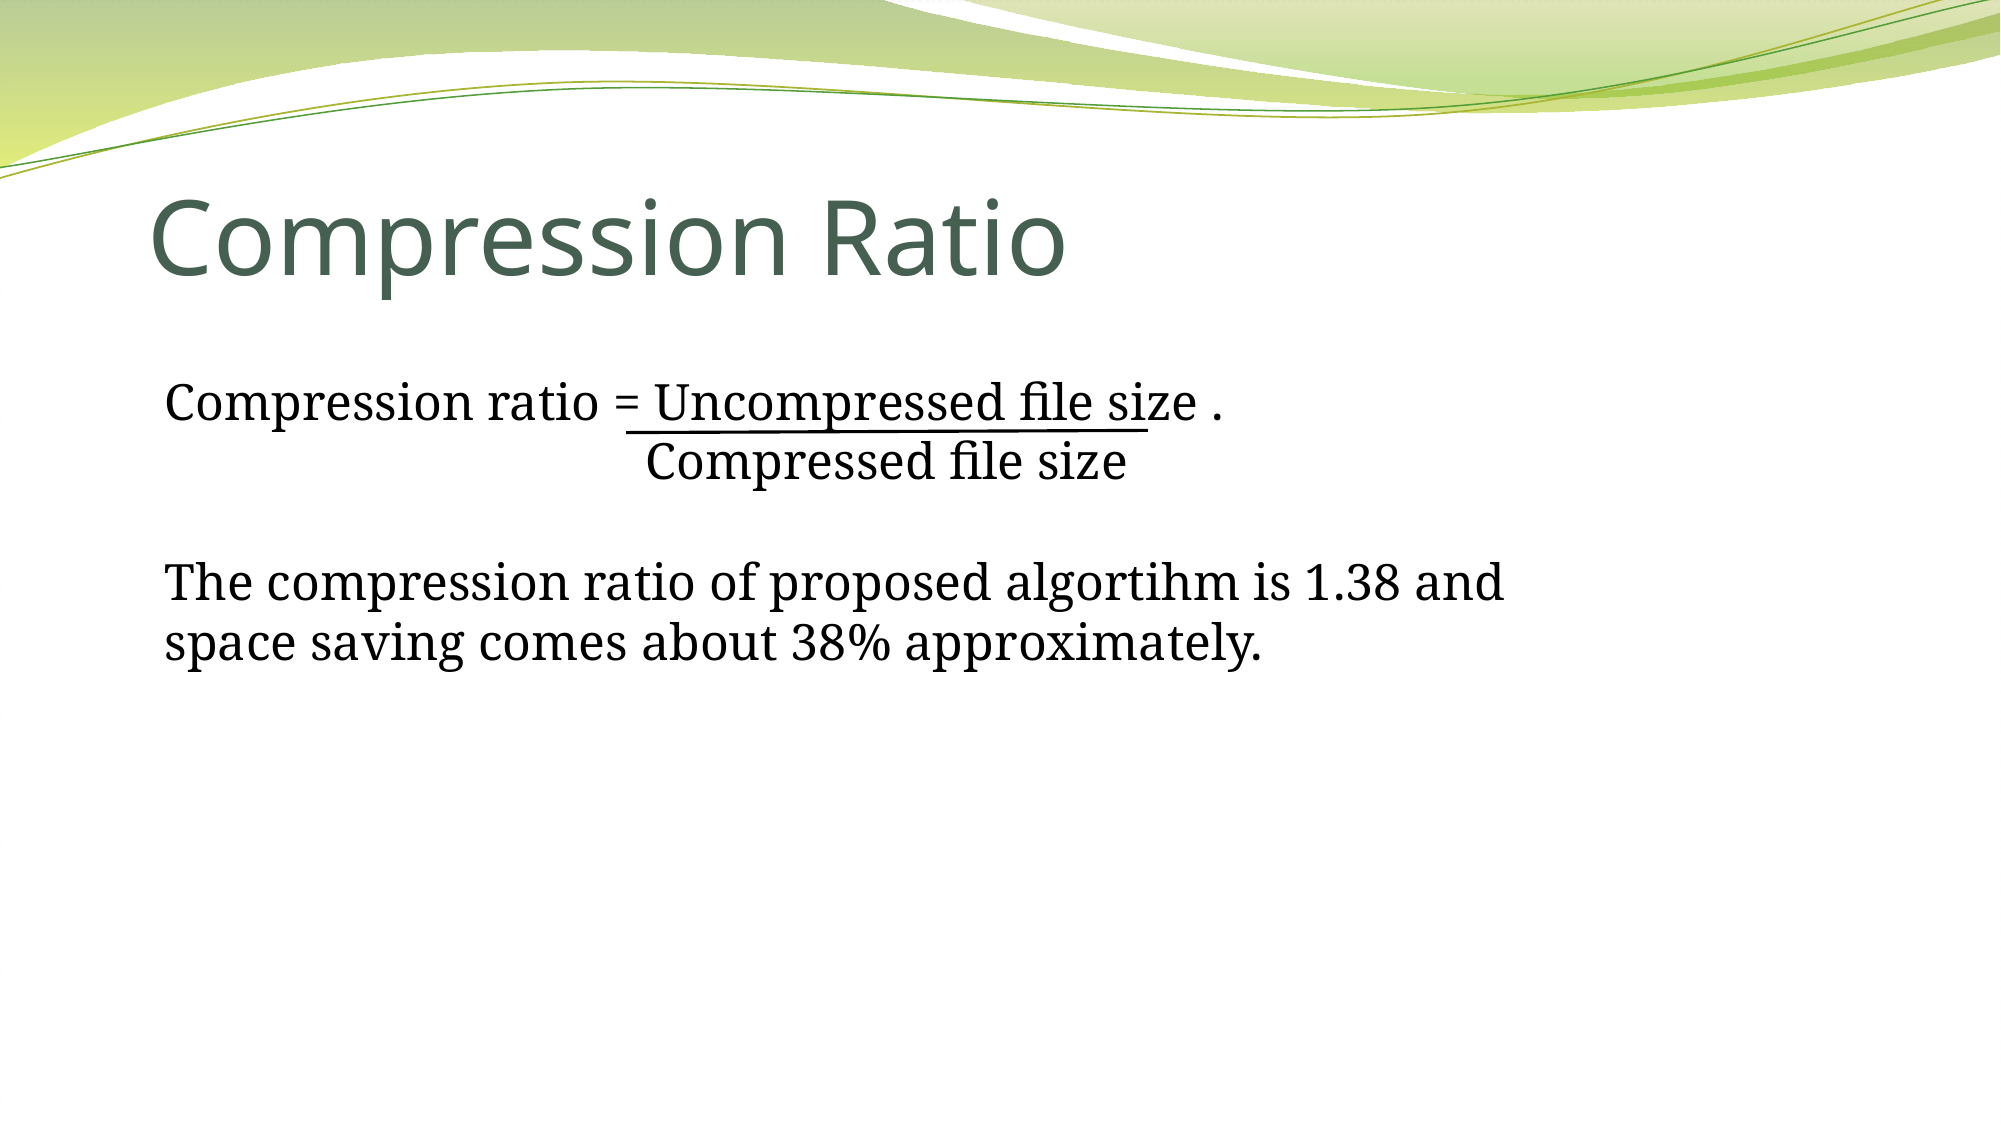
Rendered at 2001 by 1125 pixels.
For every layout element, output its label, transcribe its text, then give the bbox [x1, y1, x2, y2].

text_box Compression Ratio [132, 163, 2000, 304]
text_box Compression ratio = Uncompressed file size . Compressed file size The compression ratio of proposed algortihm is 1.38 and space saving comes about 38% approximately. [150, 362, 1611, 678]
